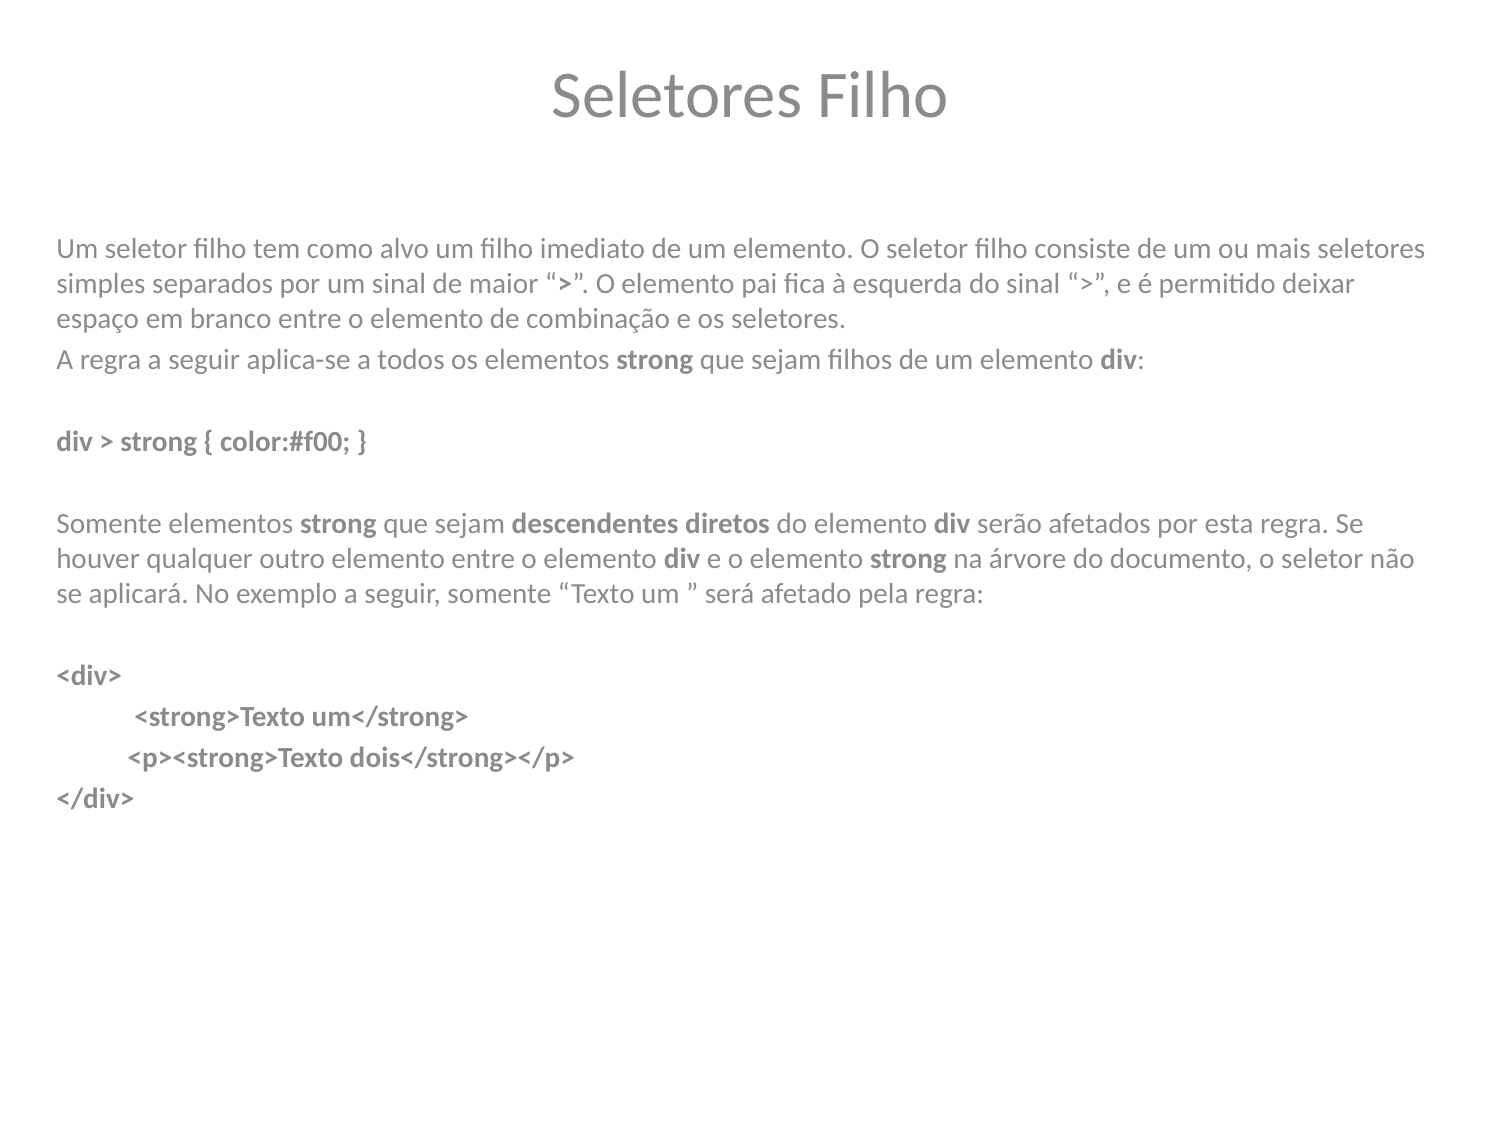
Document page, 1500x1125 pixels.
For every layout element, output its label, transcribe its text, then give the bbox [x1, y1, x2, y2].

subtitle Seletores Filho Um seletor filho tem como alvo um filho imediato de um elemento. O seletor filho consiste de um ou mais seletores simples separados por um sinal de maior “>”. O elemento pai fica à esquerda do sinal “>”, e é permitido deixar espaço em branco entre o elemento de combinação e os seletores. A regra a seguir aplica-se a todos os elementos strong que sejam filhos de um elemento div: div > strong { color:#f00; } Somente elementos strong que sejam descendentes diretos do elemento div serão afetados por esta regra. Se houver qualquer outro elemento entre o elemento div e o elemento strong na árvore do documento, o seletor não se aplicará. No exemplo a seguir, somente “Texto um ” será afetado pela regra: <div> <strong>Texto um</strong> <p><strong>Texto dois</strong></p> </div> [41, 42, 1459, 1094]
